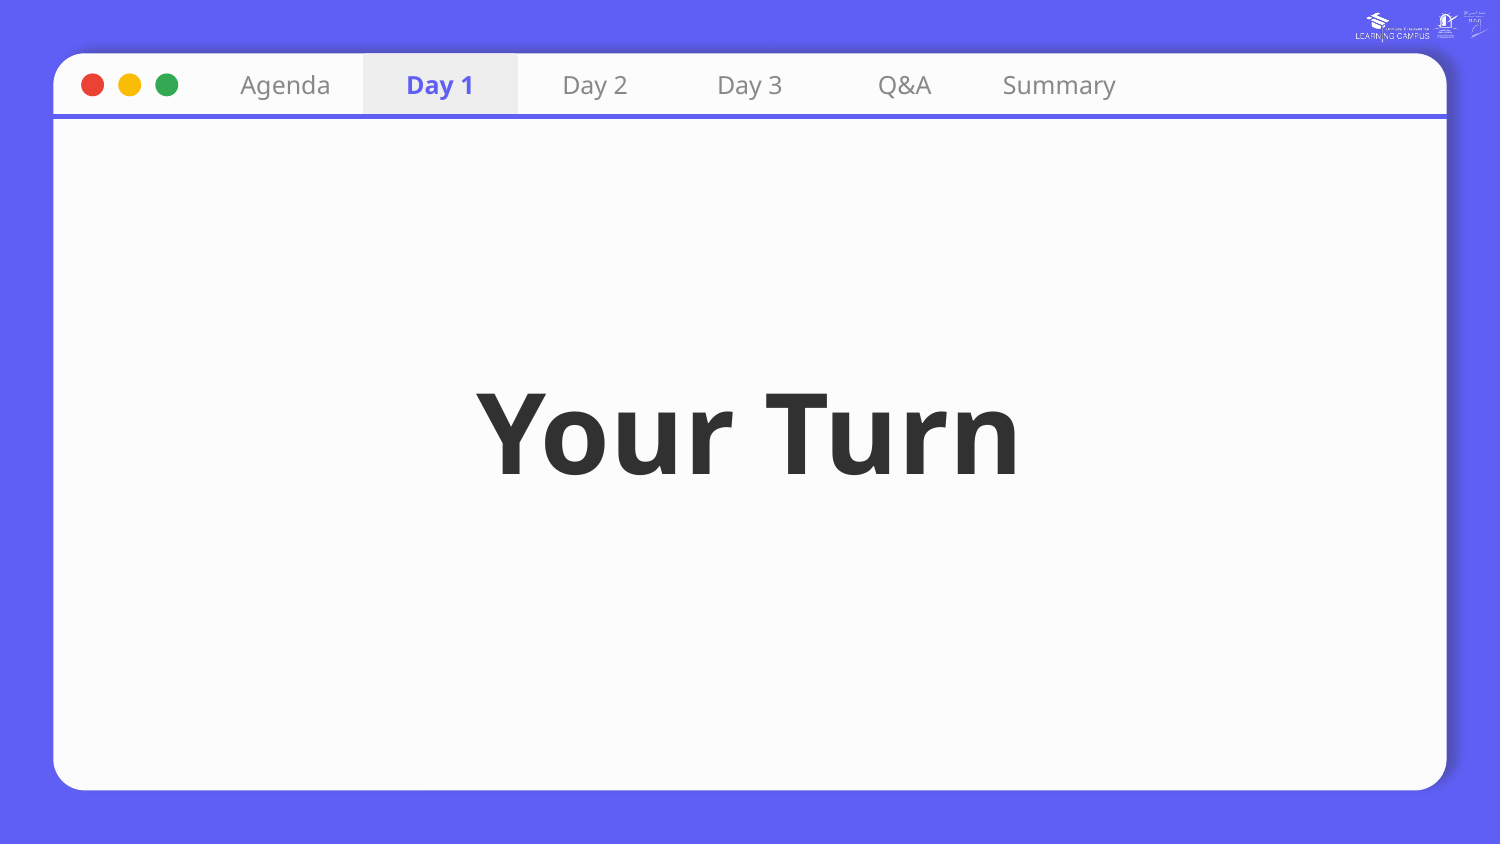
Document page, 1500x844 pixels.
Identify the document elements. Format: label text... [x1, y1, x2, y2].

text_box Agenda [208, 53, 364, 114]
picture [1353, 11, 1490, 44]
text_box Day 3 [672, 53, 827, 114]
list GraphQL Syntax [1347, 9, 1496, 52]
title Your Turn [116, 373, 1383, 471]
text_box Q&A [827, 53, 982, 114]
text_box Day 1 [363, 53, 518, 114]
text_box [80, 73, 179, 97]
text_box Day 2 [517, 53, 672, 114]
text_box Summary [982, 53, 1137, 114]
